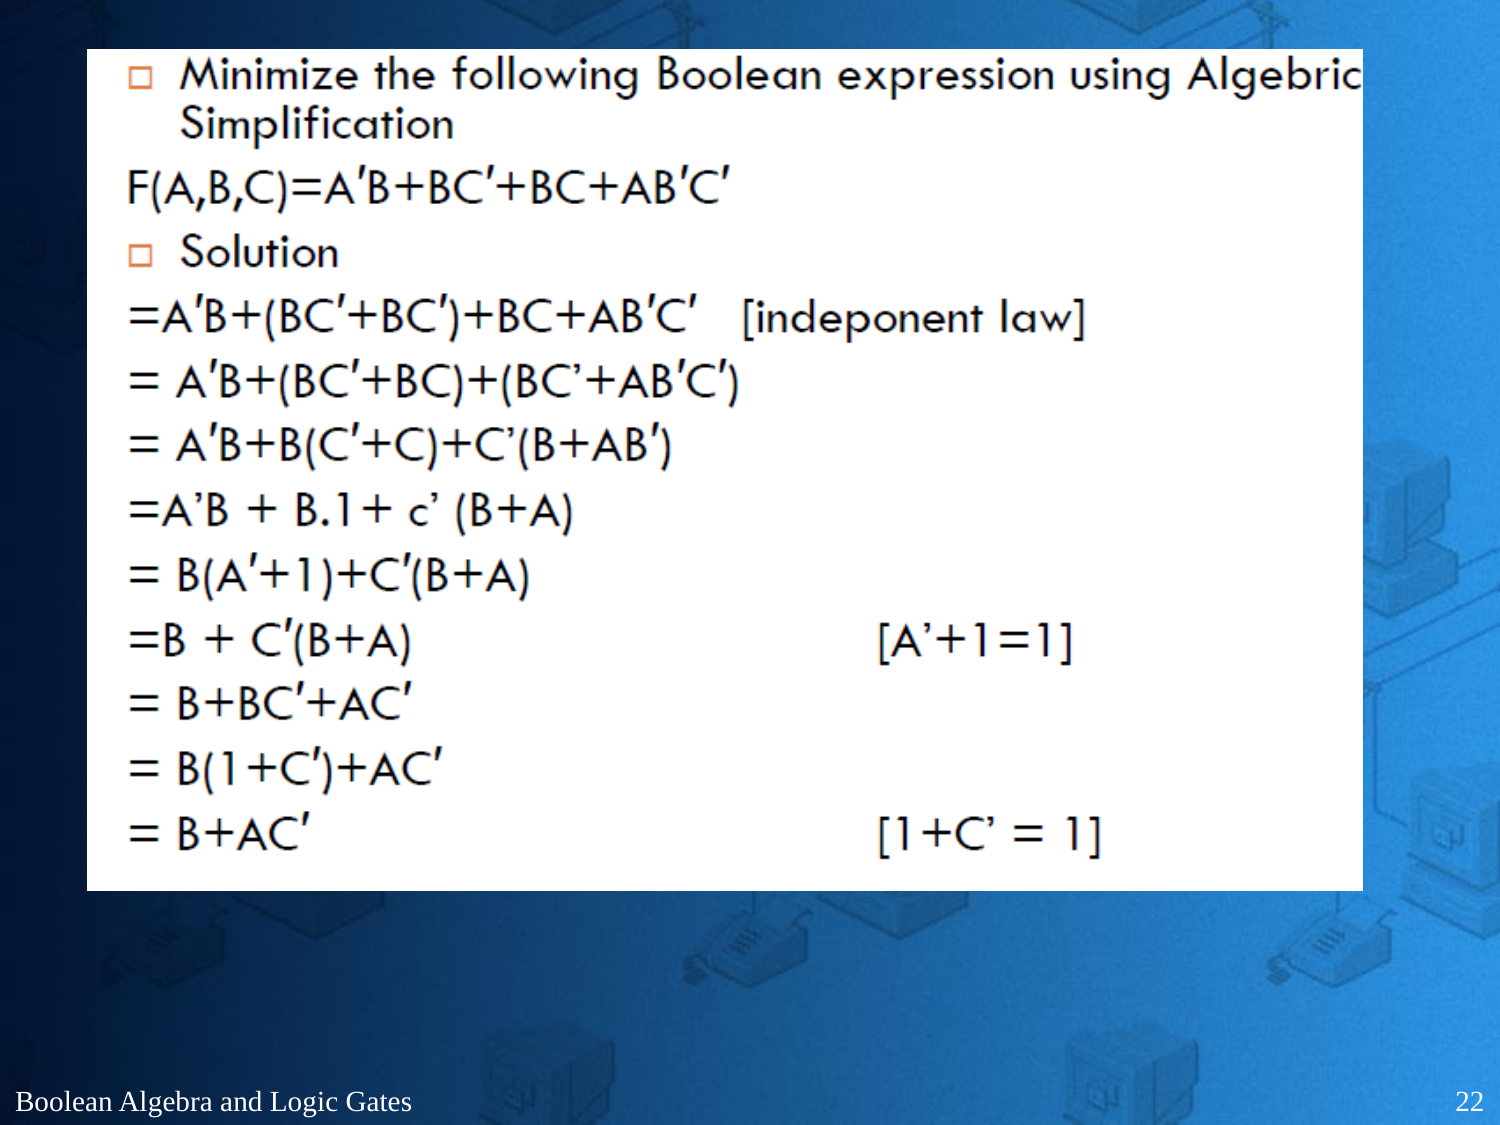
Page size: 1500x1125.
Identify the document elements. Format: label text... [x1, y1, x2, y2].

picture [0, 0, 1500, 1125]
slide_number 22 [1187, 1074, 1500, 1125]
footer Boolean Algebra and Logic Gates [0, 1074, 476, 1125]
